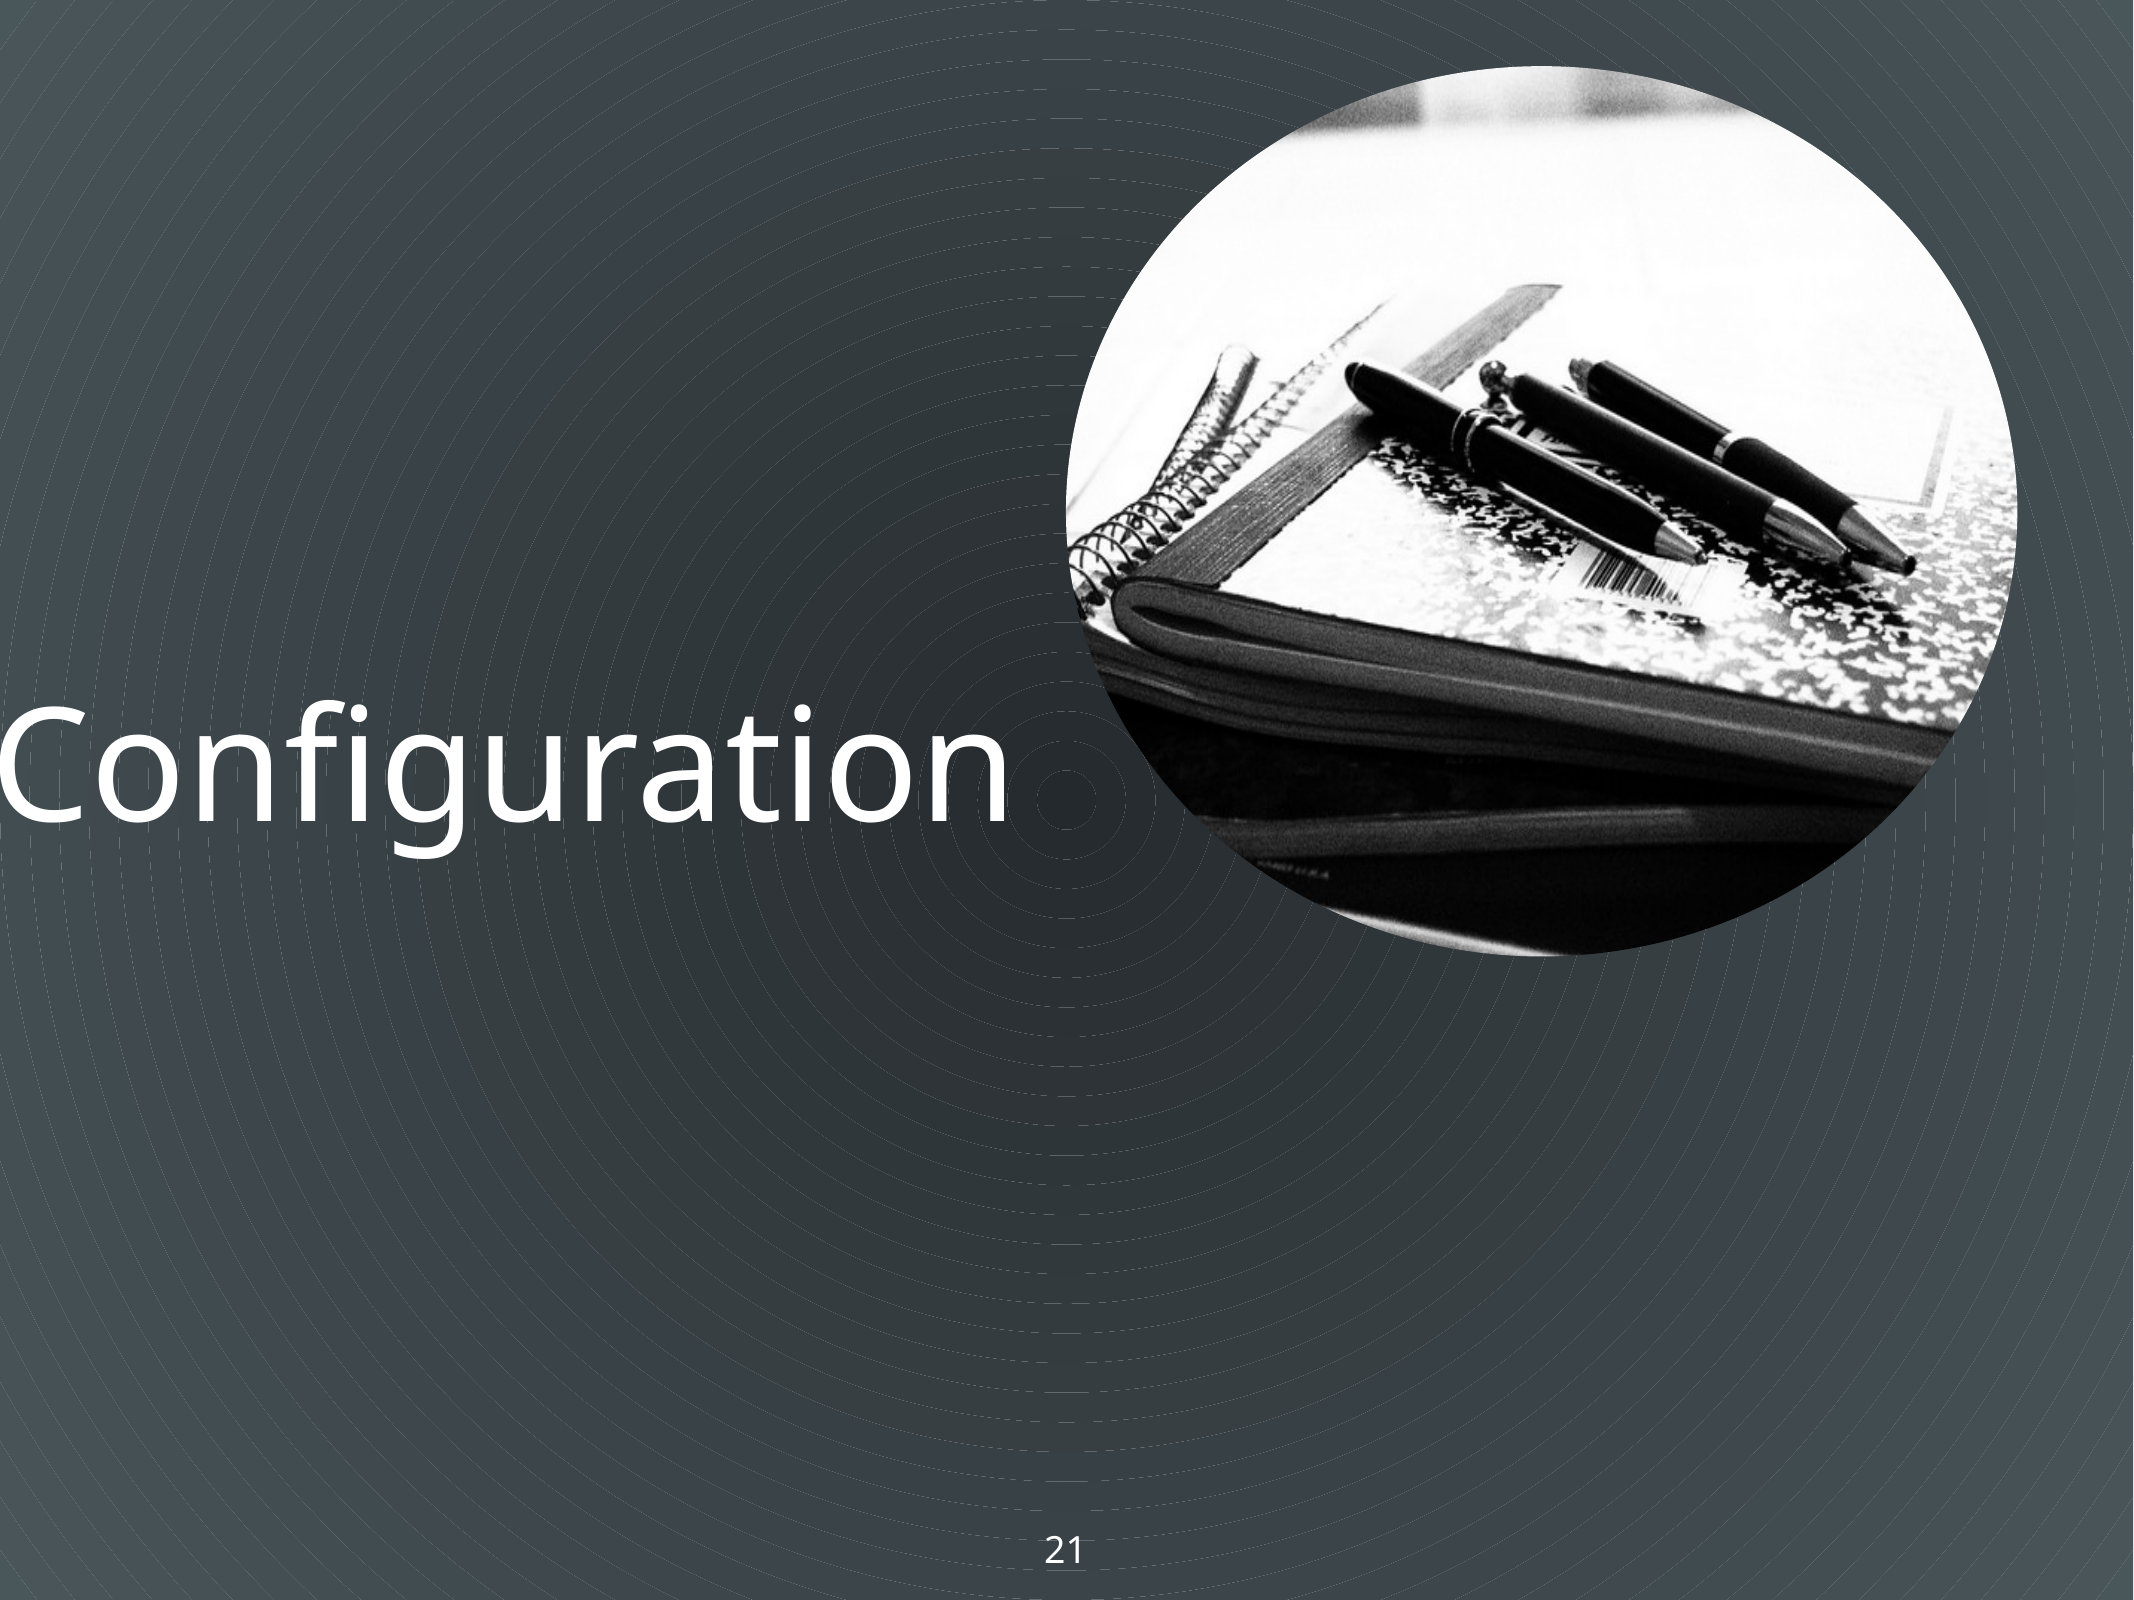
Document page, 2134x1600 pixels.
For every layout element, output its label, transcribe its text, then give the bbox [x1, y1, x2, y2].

text_box Configuration [0, 655, 1026, 862]
slide_number 21 [1034, 1517, 1097, 1581]
text_box [1065, 66, 2018, 957]
